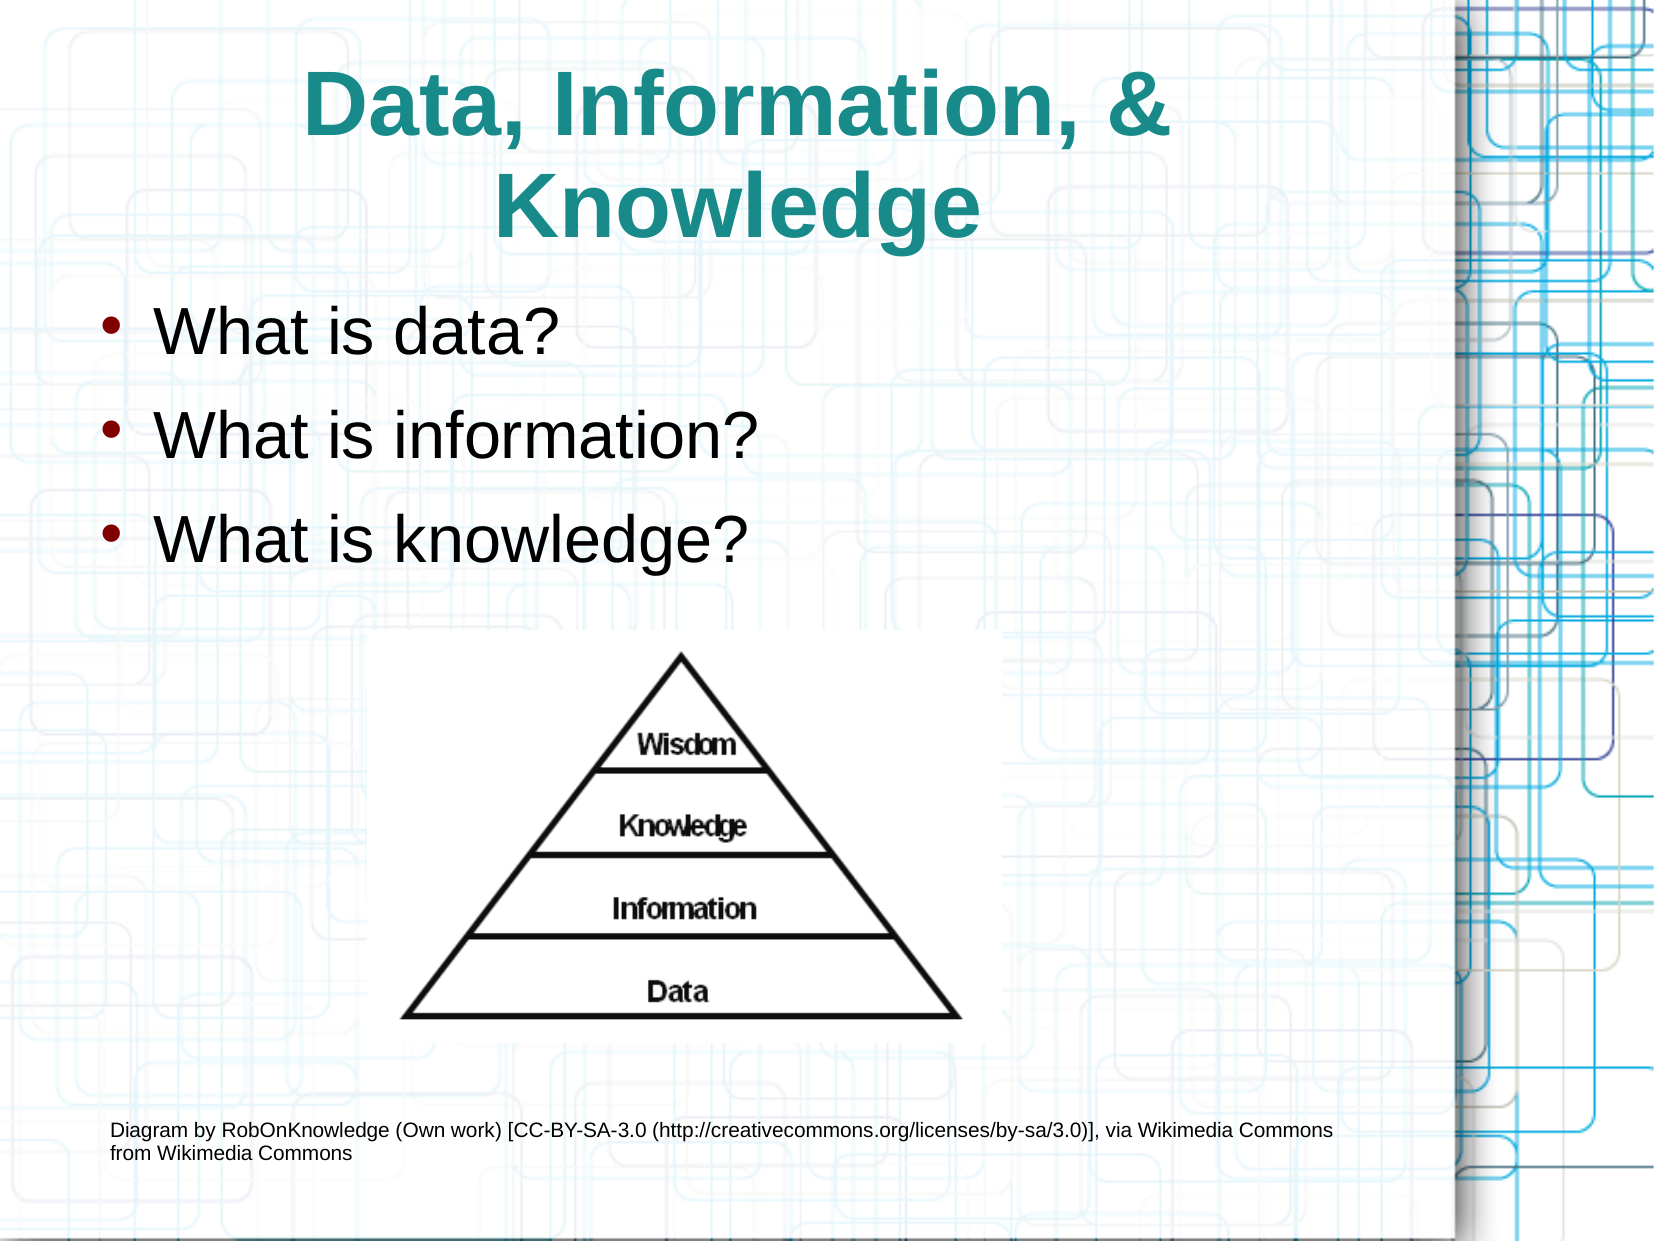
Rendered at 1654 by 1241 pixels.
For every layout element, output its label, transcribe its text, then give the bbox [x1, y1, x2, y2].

title Data, Information, & Knowledge [59, 49, 1418, 257]
list What is data? What is information? What is knowledge? [82, 290, 1418, 1010]
text_box Diagram by RobOnKnowledge (Own work) [CC-BY-SA-3.0 (http://creativecommons.org/licenses/by-sa/3.0)], via Wikimedia Commons from Wikimedia Commons [95, 1109, 1365, 1172]
picture [0, 0, 1654, 1241]
